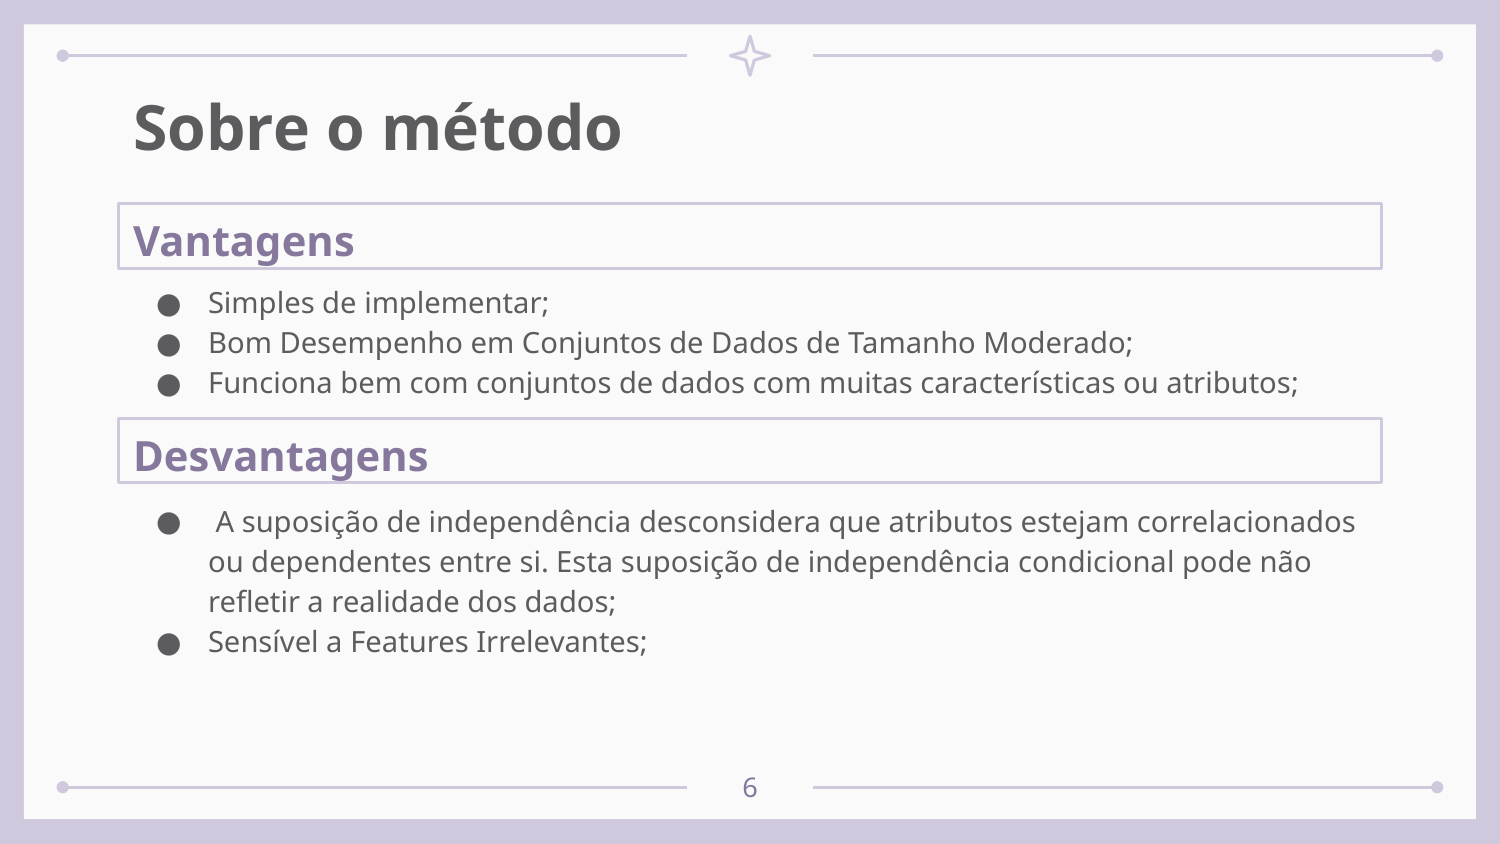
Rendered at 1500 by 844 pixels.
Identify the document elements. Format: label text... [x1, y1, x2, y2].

subtitle A suposição de independência desconsidera que atributos estejam correlacionados ou dependentes entre si. Esta suposição de independência condicional pode não refletir a realidade dos dados; Sensível a Features Irrelevantes; [118, 484, 1382, 715]
title Sobre o método [118, 72, 1382, 167]
subtitle Simples de implementar; Bom Desempenho em Conjuntos de Dados de Tamanho Moderado; Funciona bem com conjuntos de dados com muitas características ou atributos; [118, 270, 1382, 417]
subtitle Desvantagens [117, 417, 1383, 484]
slide_number ‹#› [705, 755, 795, 810]
subtitle Vantagens [117, 202, 1383, 270]
